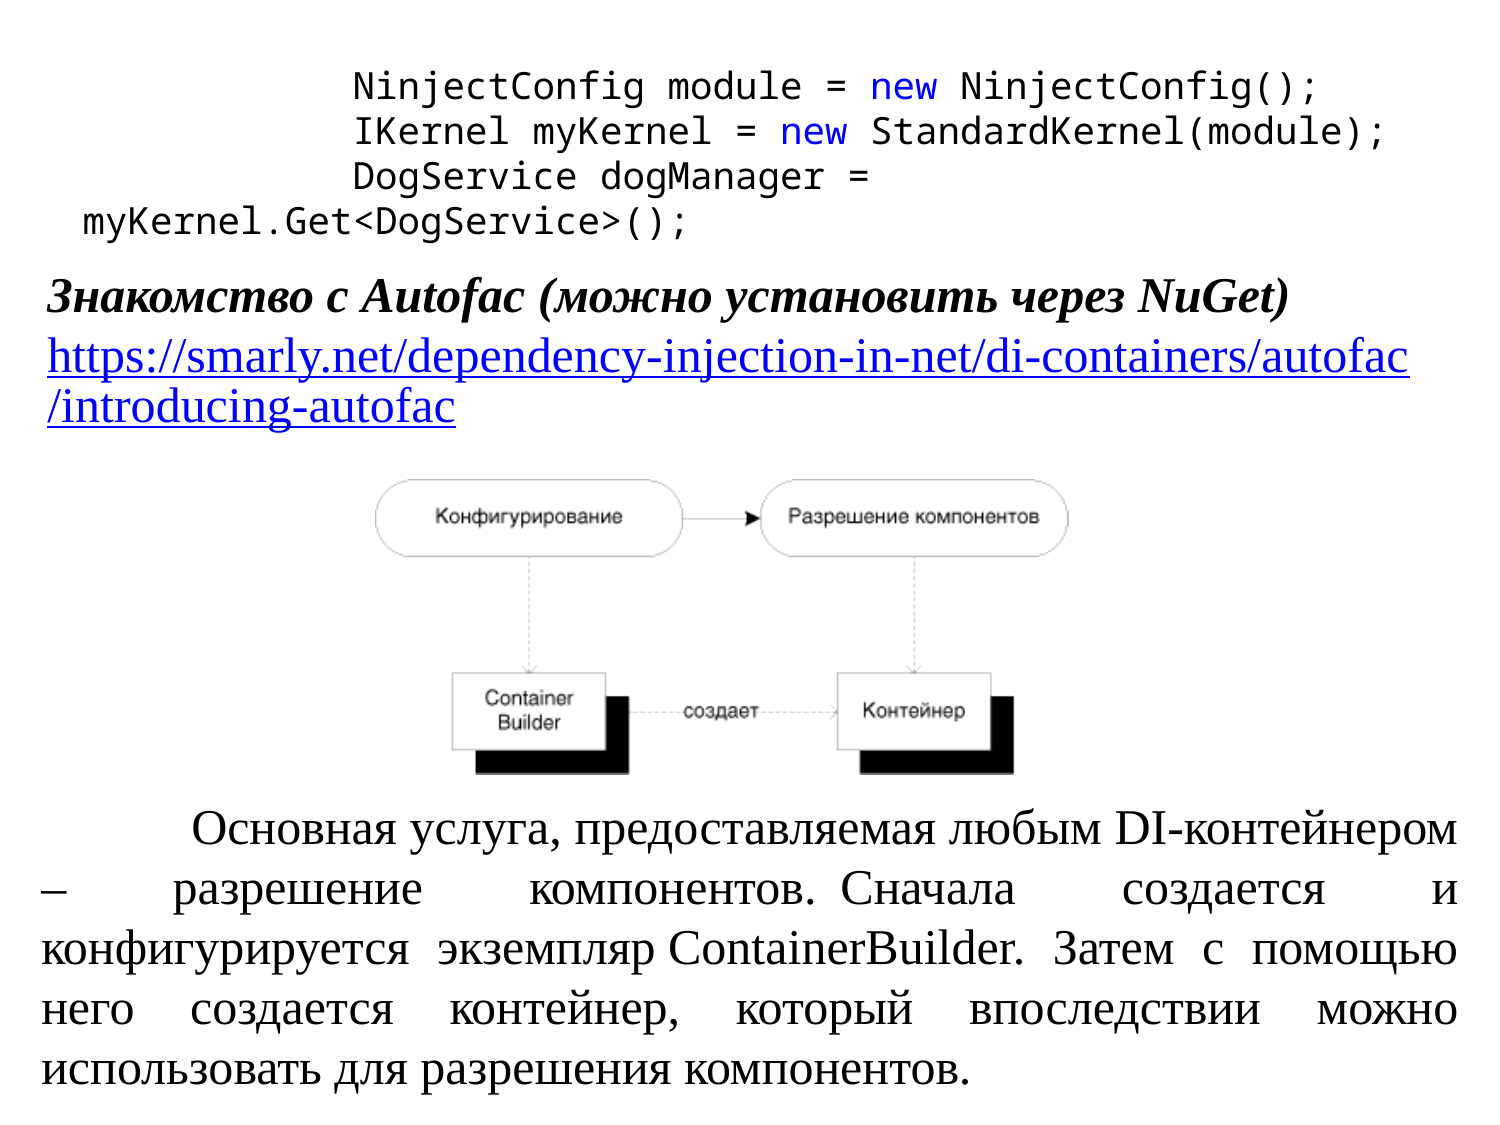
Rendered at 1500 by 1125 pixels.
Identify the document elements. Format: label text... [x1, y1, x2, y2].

picture [374, 479, 1070, 775]
text_box Основная услуга, предоставляемая любым DI-контейнером – разрешение компонентов. Cначала создается и конфигурируется экземпляр ContainerBuilder. Затем с помощью него создается контейнер, который впоследствии можно использовать для разрешения компонентов. [26, 786, 1474, 1102]
text_box Знакомство с Autofac (можно установить через NuGet) https://smarly.net/dependency-injection-in-net/di-containers/autofac/introducing-autofac [32, 255, 1439, 390]
text_box NinjectConfig module = new NinjectConfig(); IKernel myKernel = new StandardKernel(module); DogService dogManager = myKernel.Get<DogService>(); [67, 54, 1439, 250]
